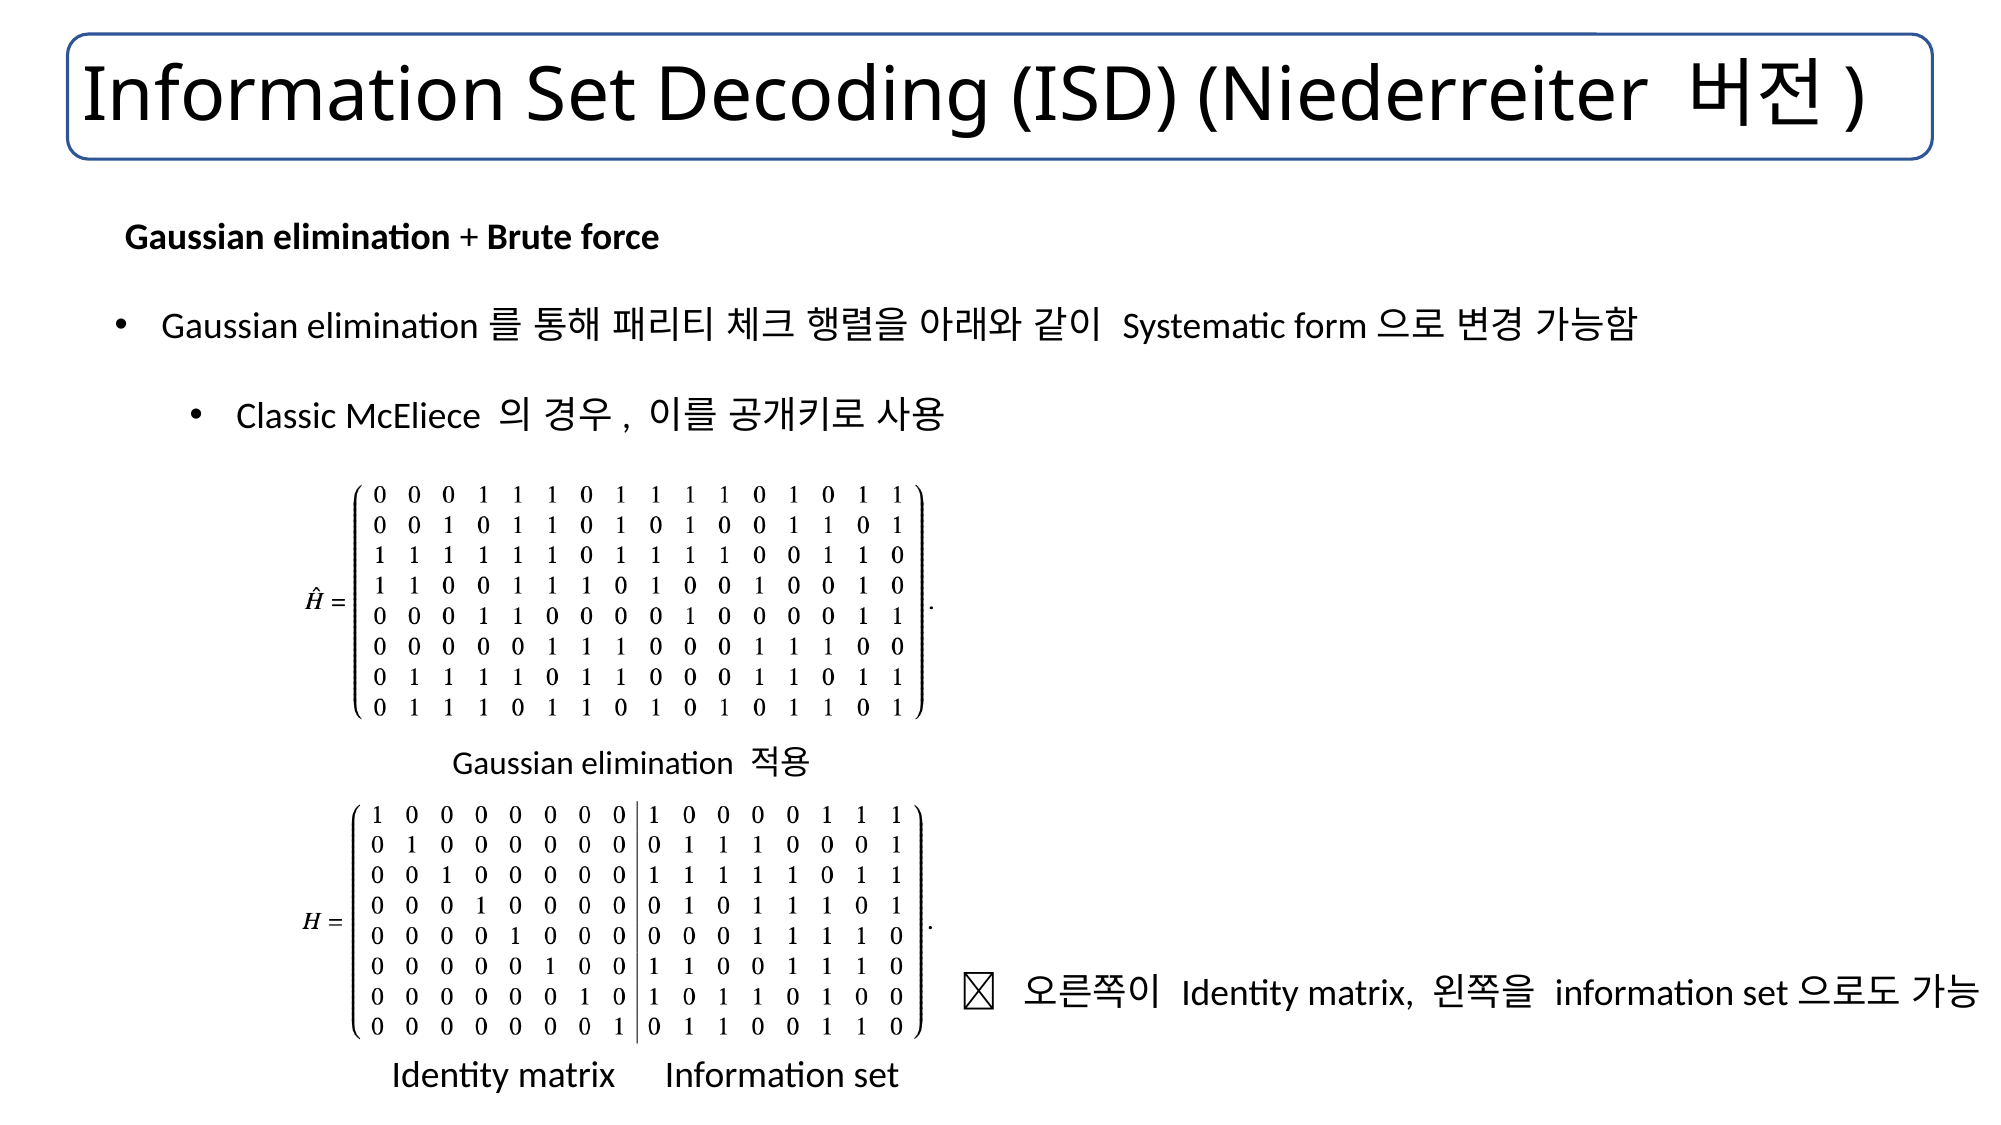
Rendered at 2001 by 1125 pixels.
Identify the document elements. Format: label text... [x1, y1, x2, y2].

title Information Set Decoding (ISD) (Niederreiter 버전) [67, 34, 1933, 160]
text_box Identity matrix [376, 1046, 631, 1103]
text_box Gaussian elimination를 통해 패리티 체크 행렬을 아래와 같이 Systematic form으로 변경 가능함 Classic McEliece 의 경우, 이를 공개키로 사용 [99, 293, 1655, 489]
picture [294, 794, 938, 1046]
text_box Gaussian elimination + Brute force [109, 204, 684, 265]
text_box Gaussian elimination 적용 [437, 734, 827, 789]
text_box  오른쪽이 Identity matrix, 왼쪽을 information set으로도 가능 [945, 960, 1996, 1021]
picture [292, 477, 941, 730]
text_box Information set [650, 1046, 915, 1103]
